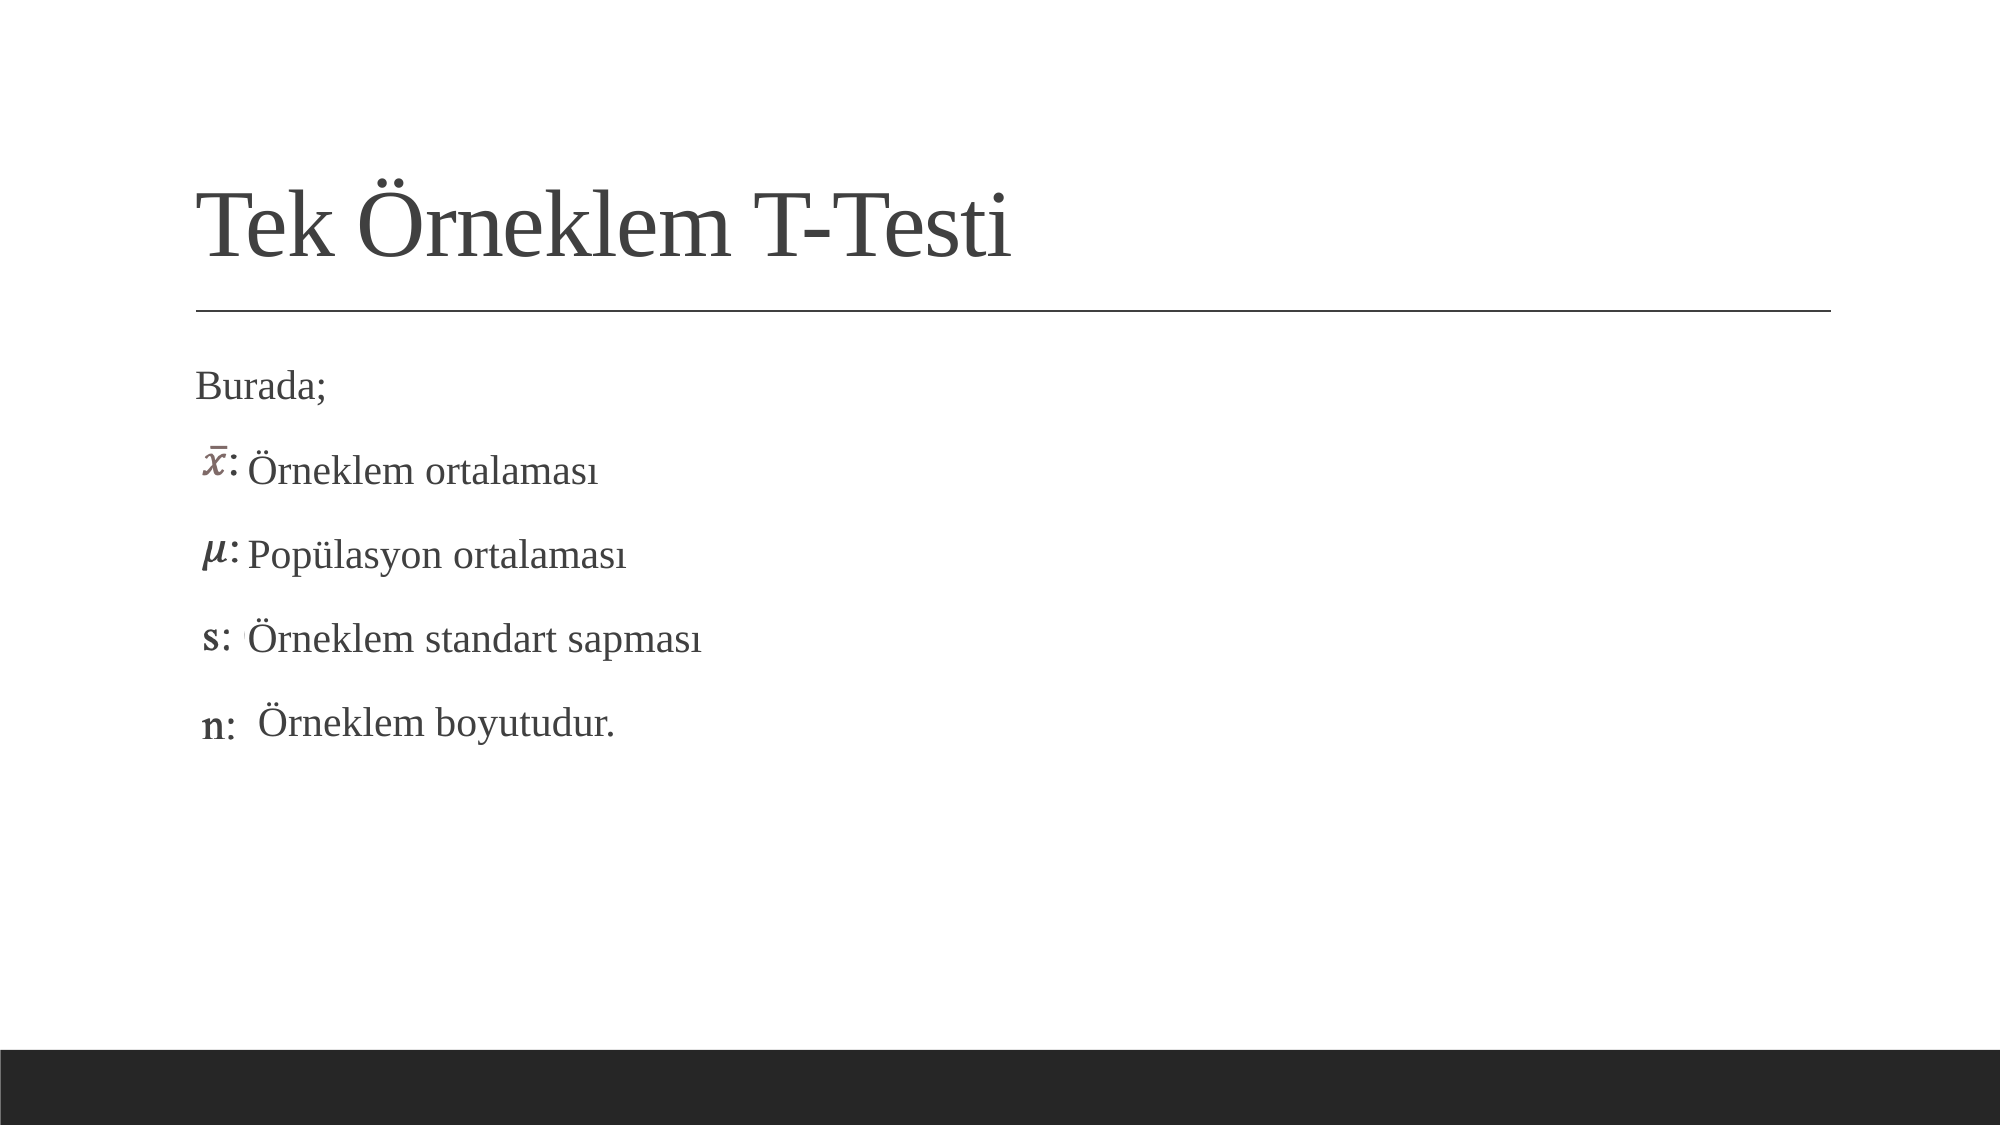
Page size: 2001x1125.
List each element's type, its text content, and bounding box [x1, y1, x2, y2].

title Tek Örneklem T-Testi [180, 47, 1830, 285]
picture [196, 423, 245, 750]
list Burada; Örneklem ortalaması Popülasyon ortalaması Örneklem standart sapması Örneklem boyutudur. [180, 345, 1830, 1020]
